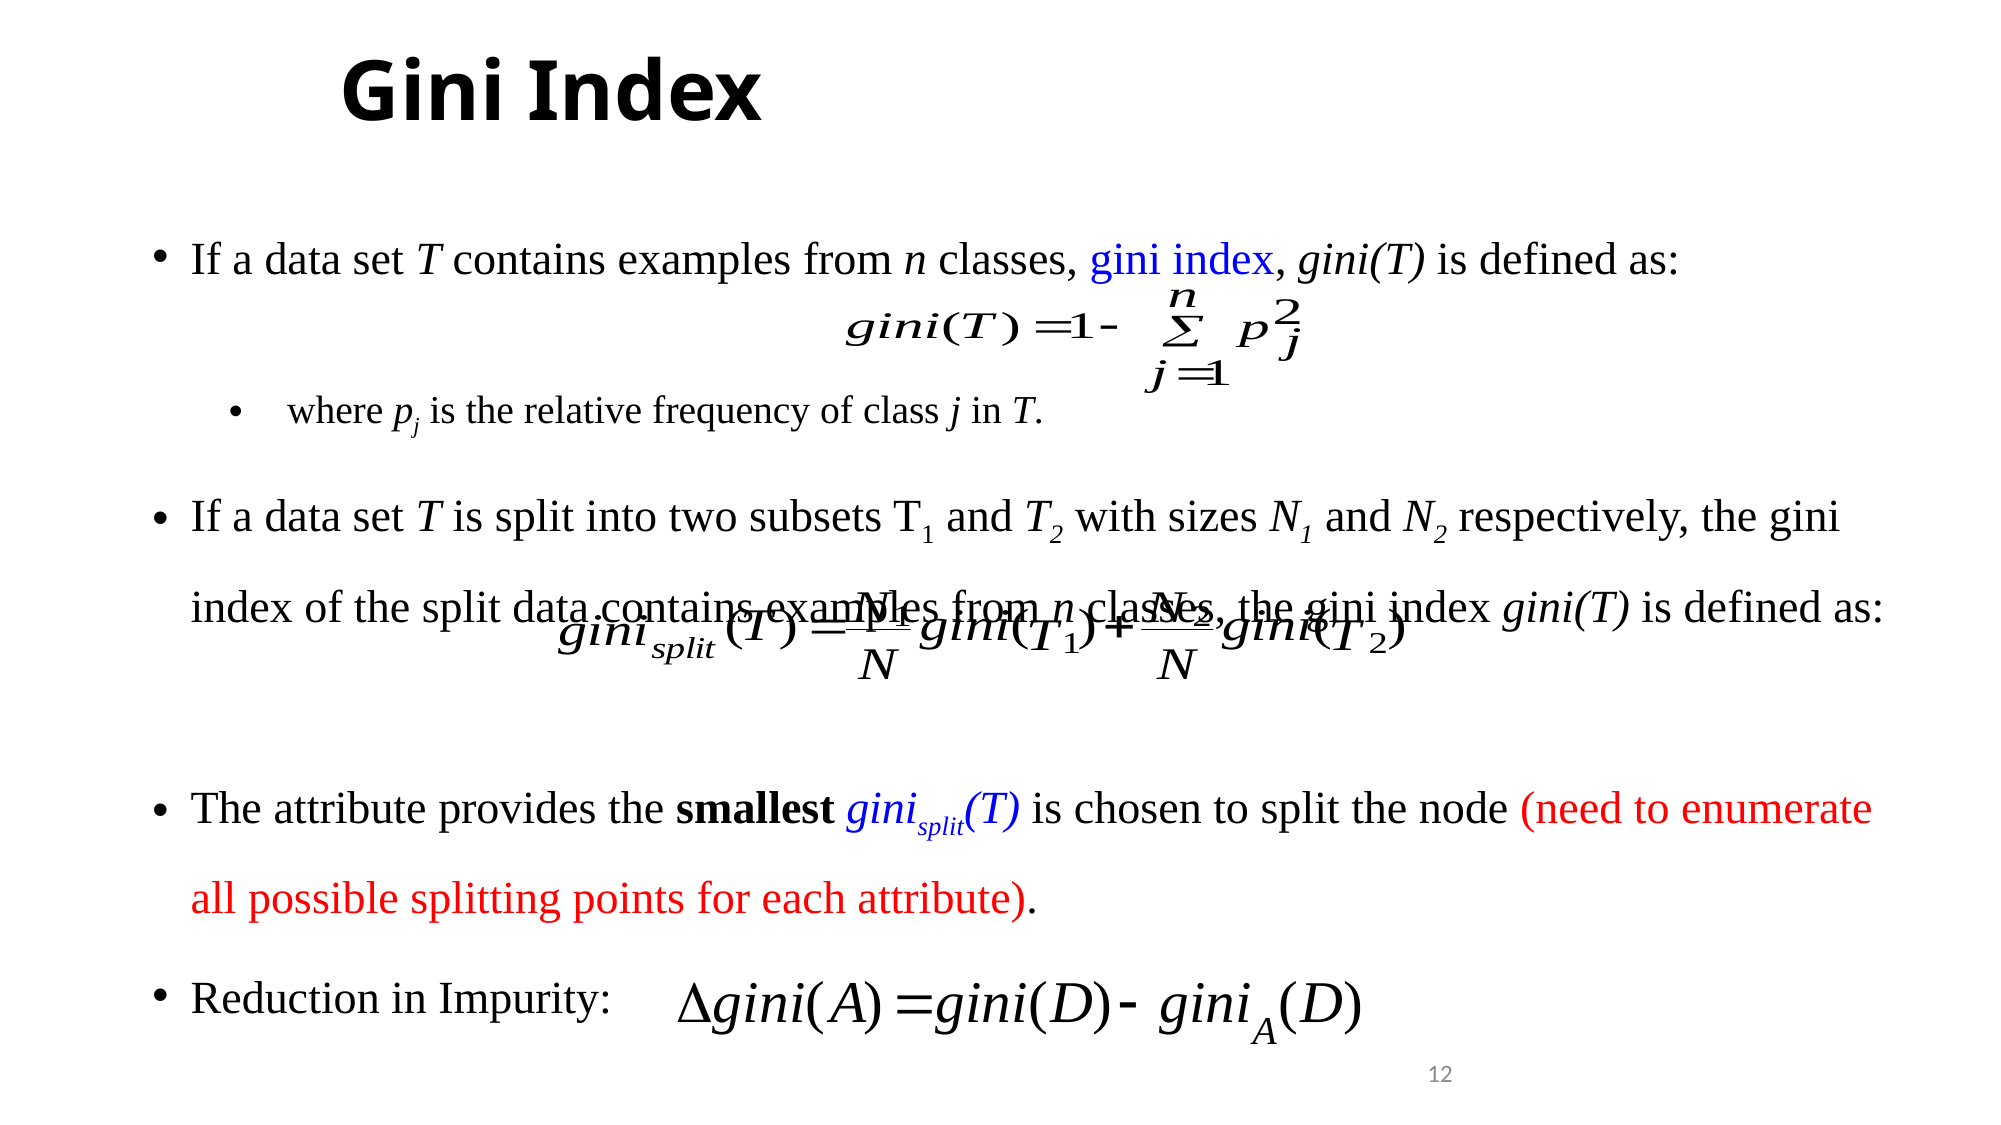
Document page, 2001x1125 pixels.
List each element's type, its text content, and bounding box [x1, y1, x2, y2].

slide_number 12 [1412, 1042, 1863, 1103]
title Gini Index [324, 0, 1675, 188]
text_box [671, 972, 1370, 1052]
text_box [837, 274, 1310, 400]
list If a data set T contains examples from n classes, gini index, gini(T) is defined as: where pj is the relative frequency of class j in T. If a data set T is split into two subsets T1 and T2 with sizes N1 and N2 respectively, the gini index of the split data contains examples from n classes, the gini index gini(T) is defined as: The attribute provides the smallest ginisplit(T) is chosen to split the node (need to enumerate all possible splitting points for each attribute). Reduction in Impurity: [137, 193, 1904, 1064]
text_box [549, 575, 1413, 687]
